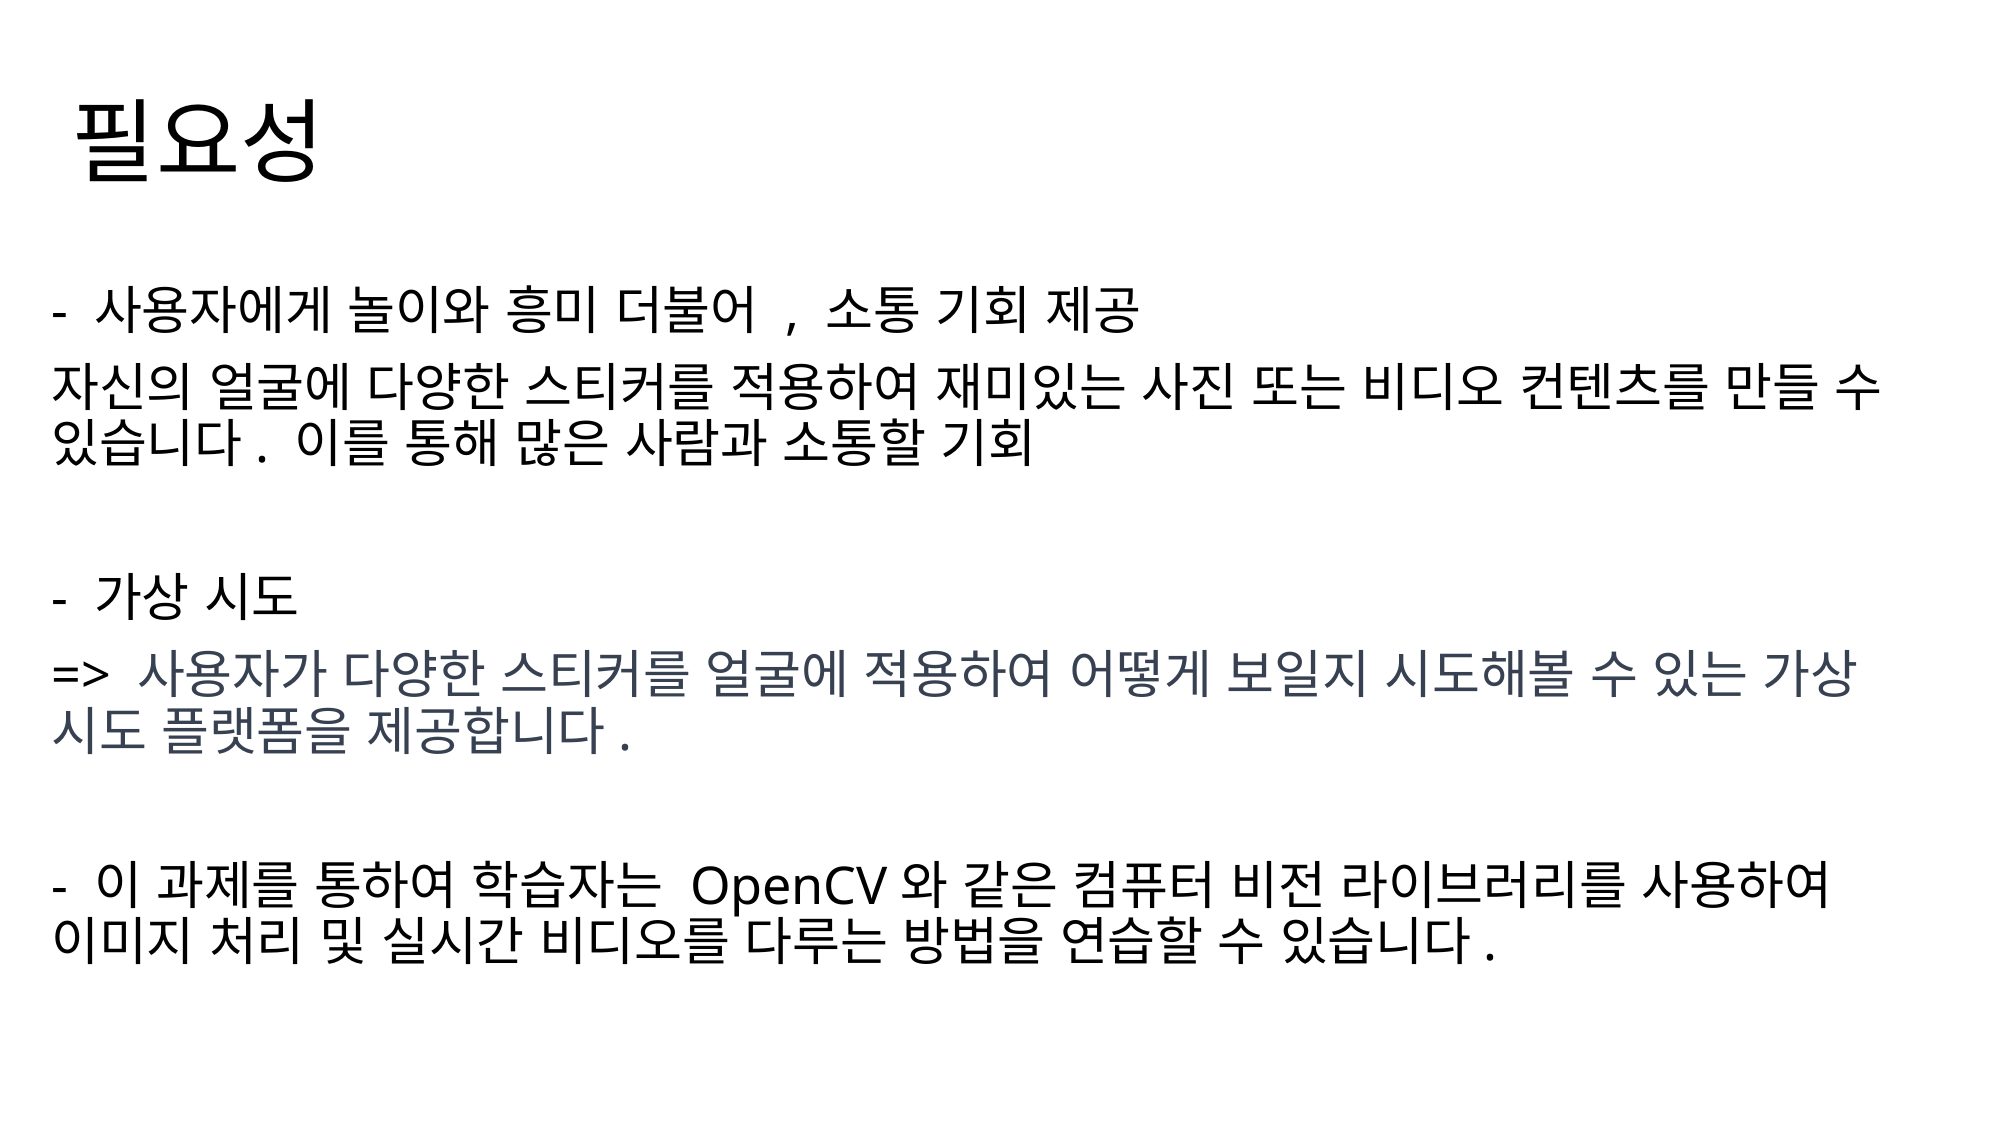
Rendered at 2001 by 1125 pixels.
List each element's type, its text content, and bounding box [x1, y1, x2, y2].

list - 사용자에게 놀이와 흥미 더불어 , 소통 기회 제공 자신의 얼굴에 다양한 스티커를 적용하여 재미있는 사진 또는 비디오 컨텐츠를 만들 수 있습니다. 이를 통해 많은 사람과 소통할 기회 - 가상 시도 => 사용자가 다양한 스티커를 얼굴에 적용하여 어떻게 보일지 시도해볼 수 있는 가상 시도 플랫폼을 제공합니다. - 이 과제를 통하여 학습자는 OpenCV와 같은 컴퓨터 비전 라이브러리를 사용하여 이미지 처리 및 실시간 비디오를 다루는 방법을 연습할 수 있습니다. [36, 277, 1956, 1125]
title 필요성 [56, 36, 1782, 255]
